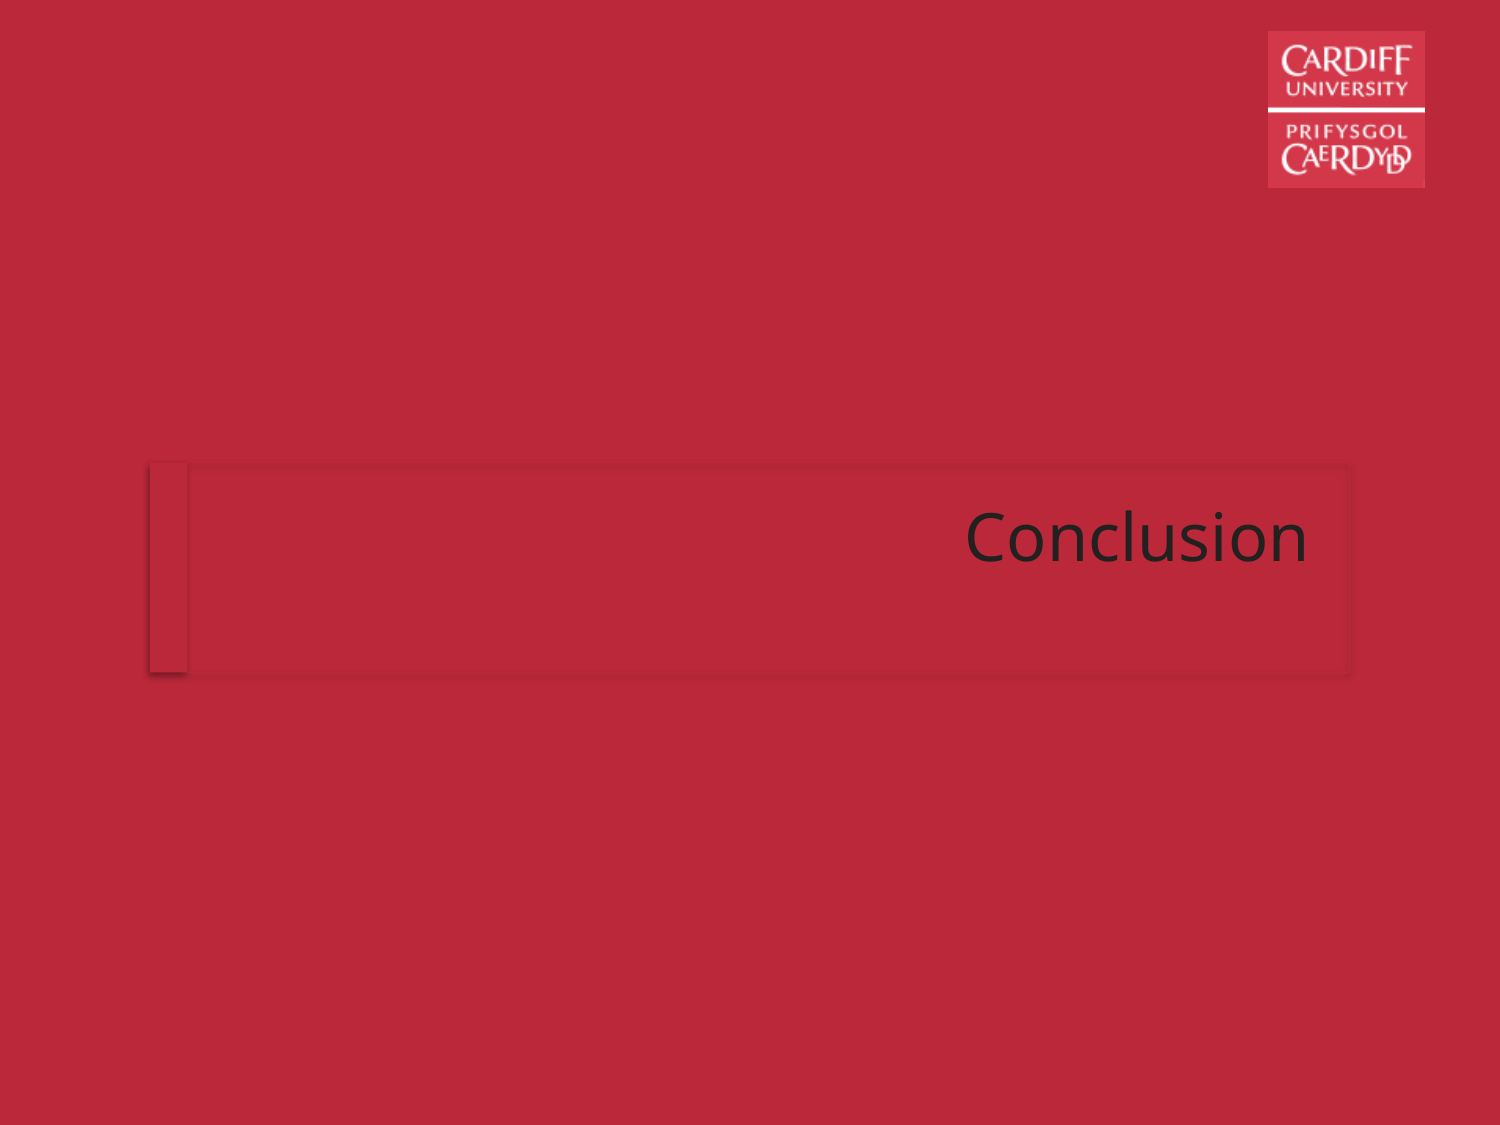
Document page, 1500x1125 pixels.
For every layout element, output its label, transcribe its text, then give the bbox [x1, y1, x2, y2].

title Conclusion [200, 487, 1325, 663]
picture [1268, 31, 1425, 188]
